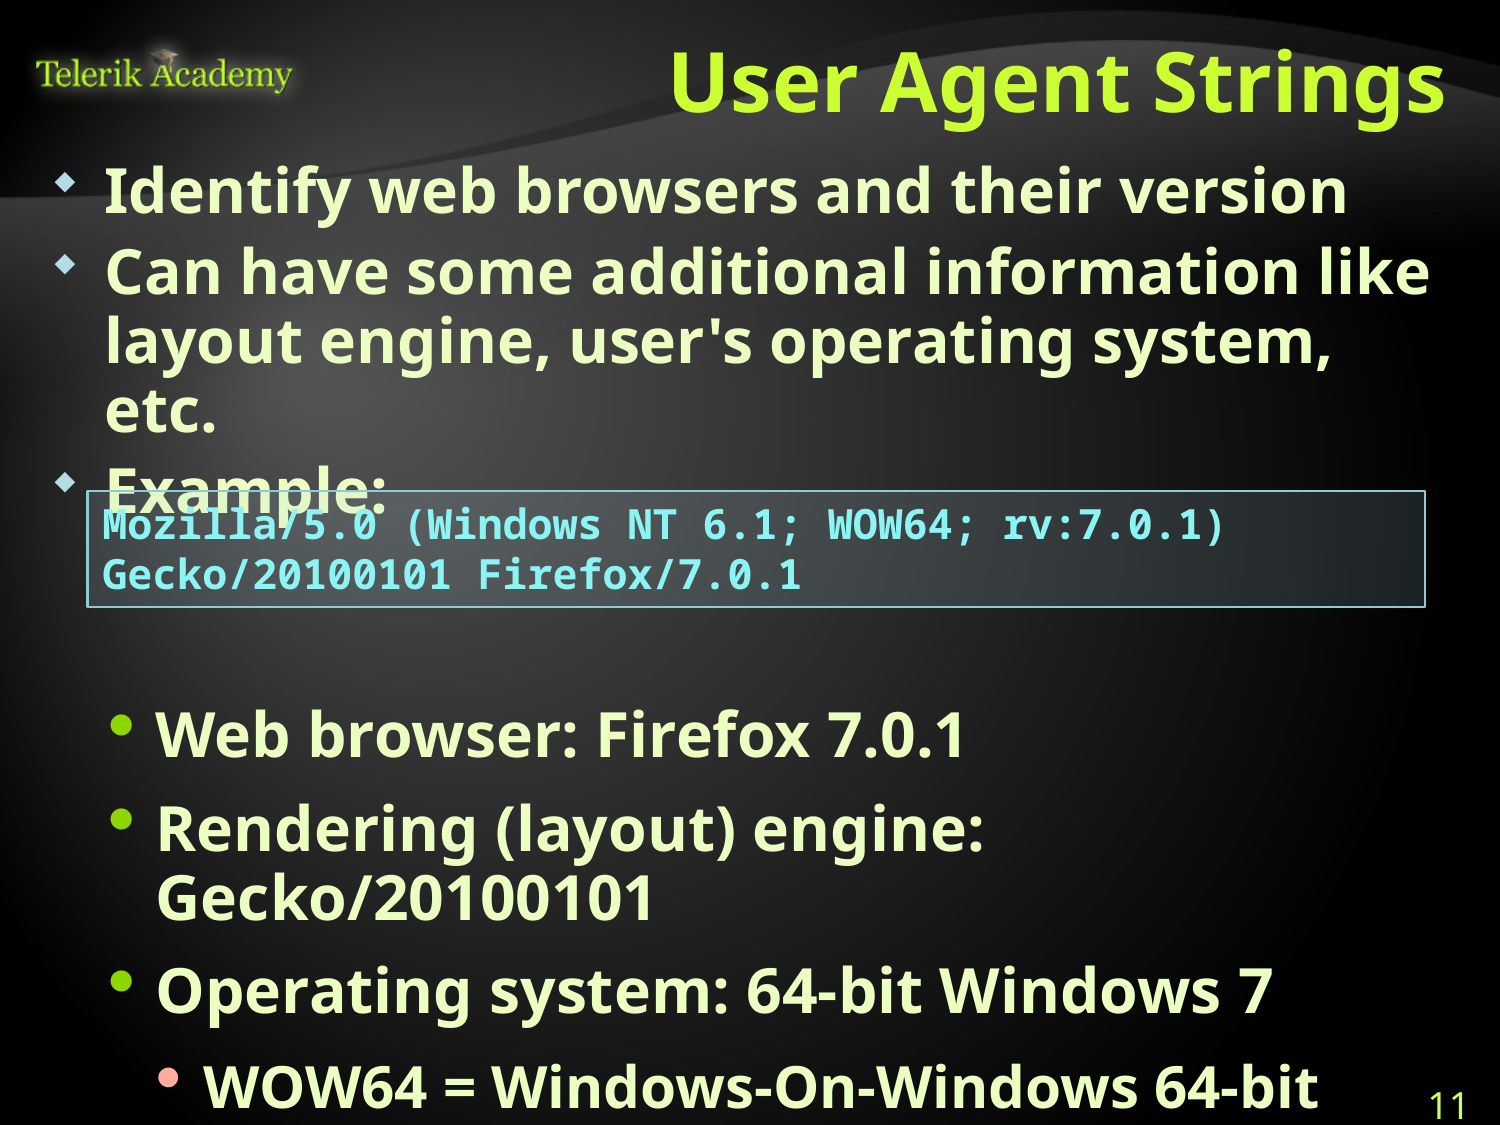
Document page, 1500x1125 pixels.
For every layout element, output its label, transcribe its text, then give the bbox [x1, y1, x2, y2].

title User Agent Strings [300, 12, 1463, 149]
list Identify web browsers and their version Can have some additional information like layout engine, user's operating system, etc. Example: Web browser: Firefox 7.0.1 Rendering (layout) engine: Gecko/20100101 Operating system: 64-bit Windows 7 WOW64 = Windows-On-Windows 64-bit Windows NT 6.1 = Windows 7 [37, 149, 1463, 1103]
picture [0, 0, 1500, 1125]
list Mozilla/5.0 (Windows NT 6.1; WOW64; rv:7.0.1) Gecko/20100101 Firefox/7.0.1 [86, 490, 1426, 608]
slide_number 11 [1412, 1074, 1488, 1113]
